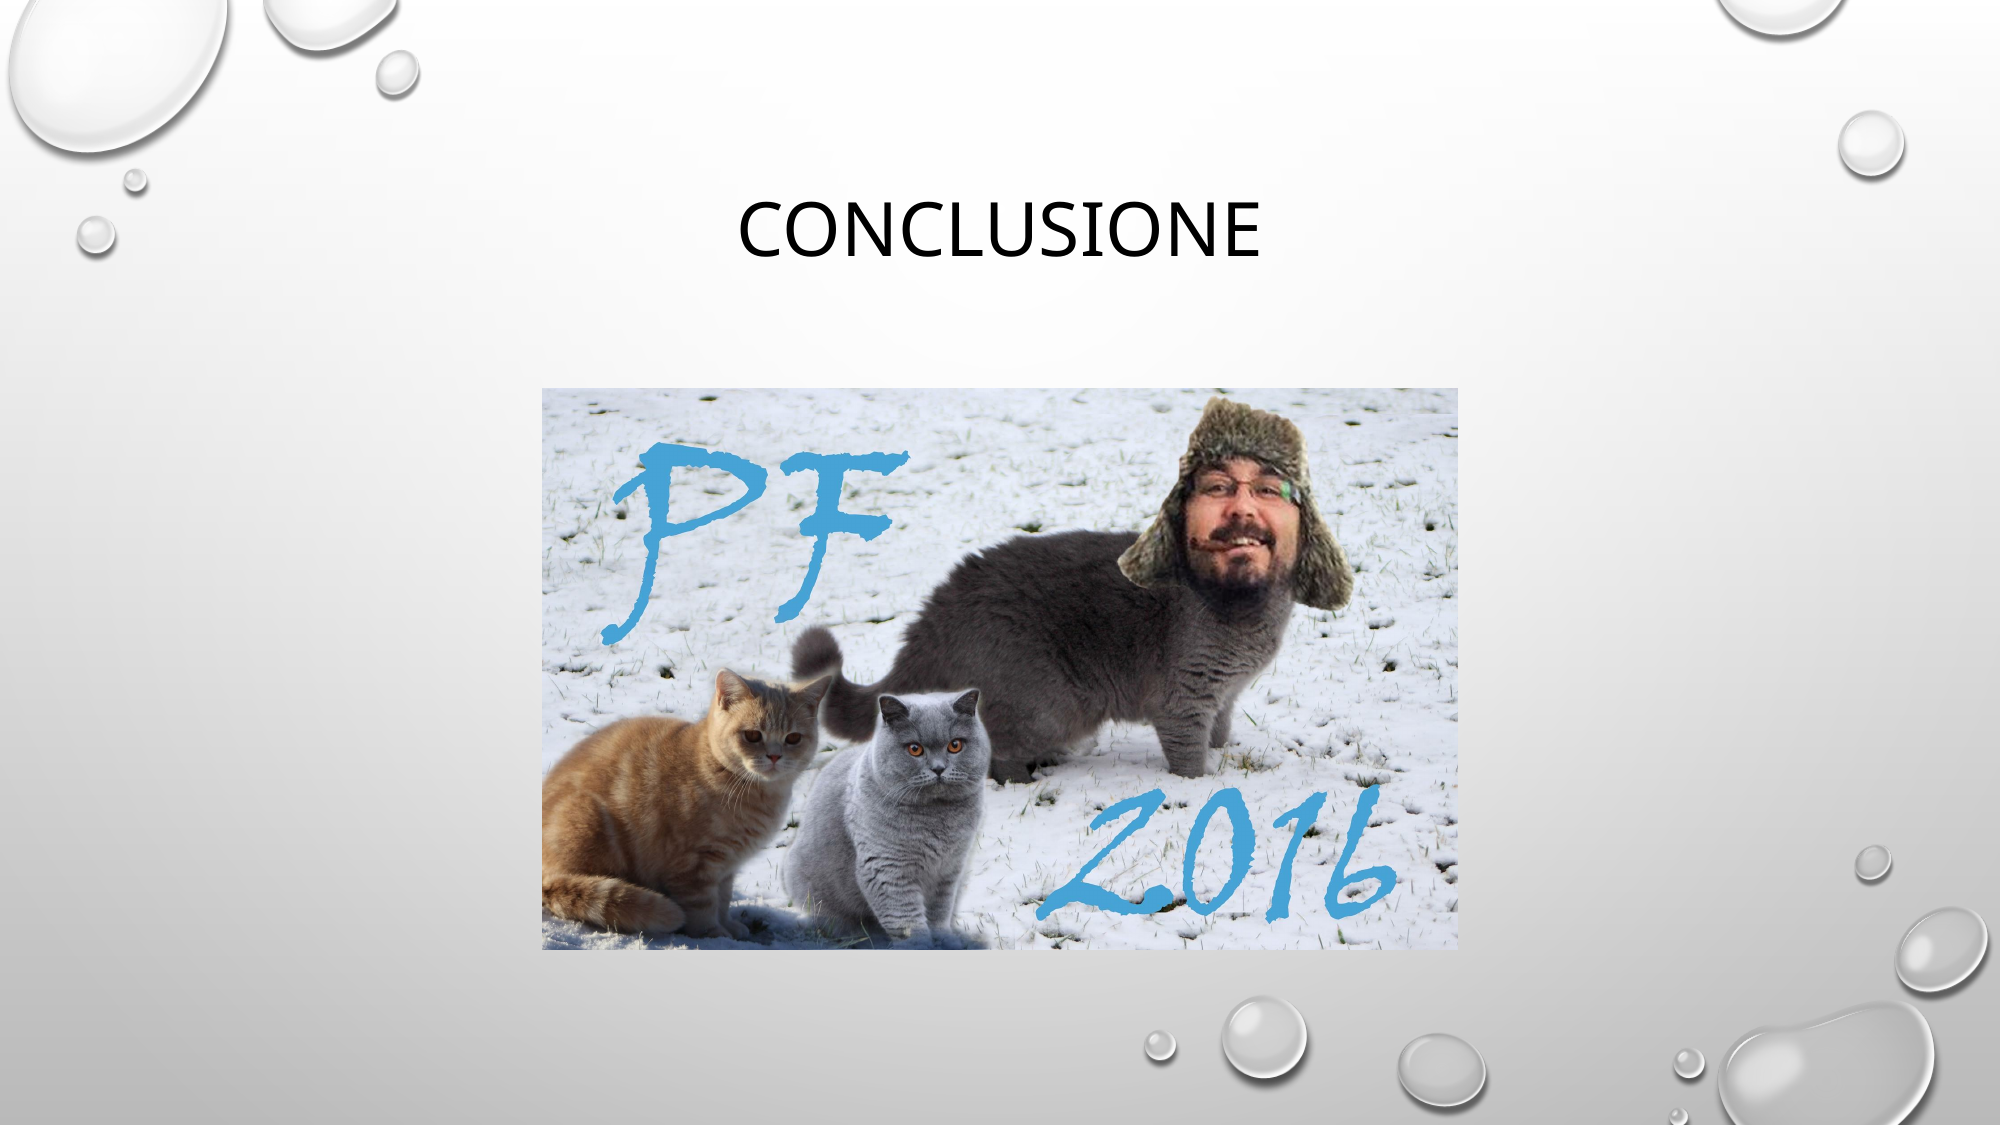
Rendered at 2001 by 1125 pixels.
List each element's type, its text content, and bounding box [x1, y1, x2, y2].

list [542, 387, 1458, 951]
picture [0, 0, 2000, 1125]
title Conclusione [149, 101, 1851, 364]
